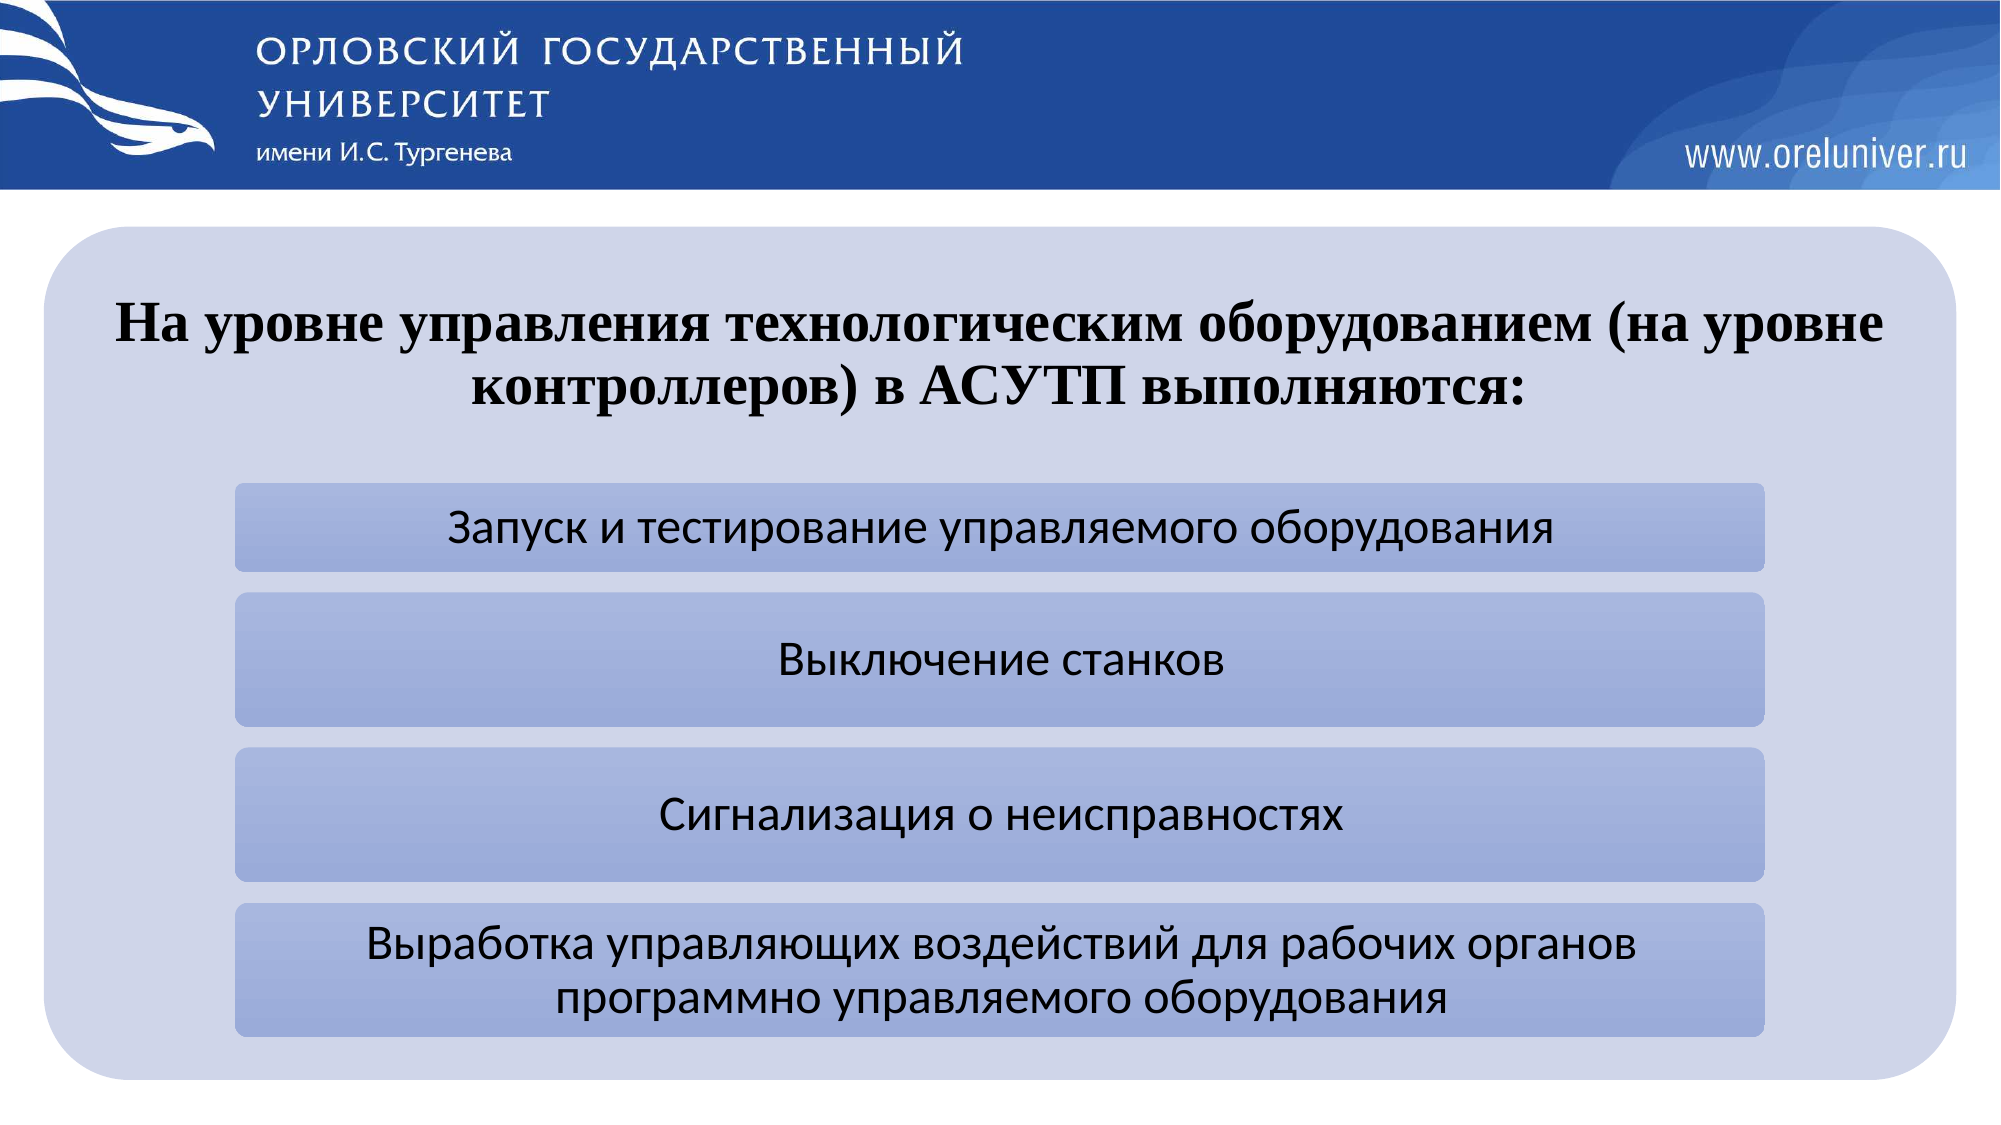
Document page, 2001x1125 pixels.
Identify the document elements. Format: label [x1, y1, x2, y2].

text_box [43, 226, 1957, 1080]
picture [0, 0, 2000, 190]
